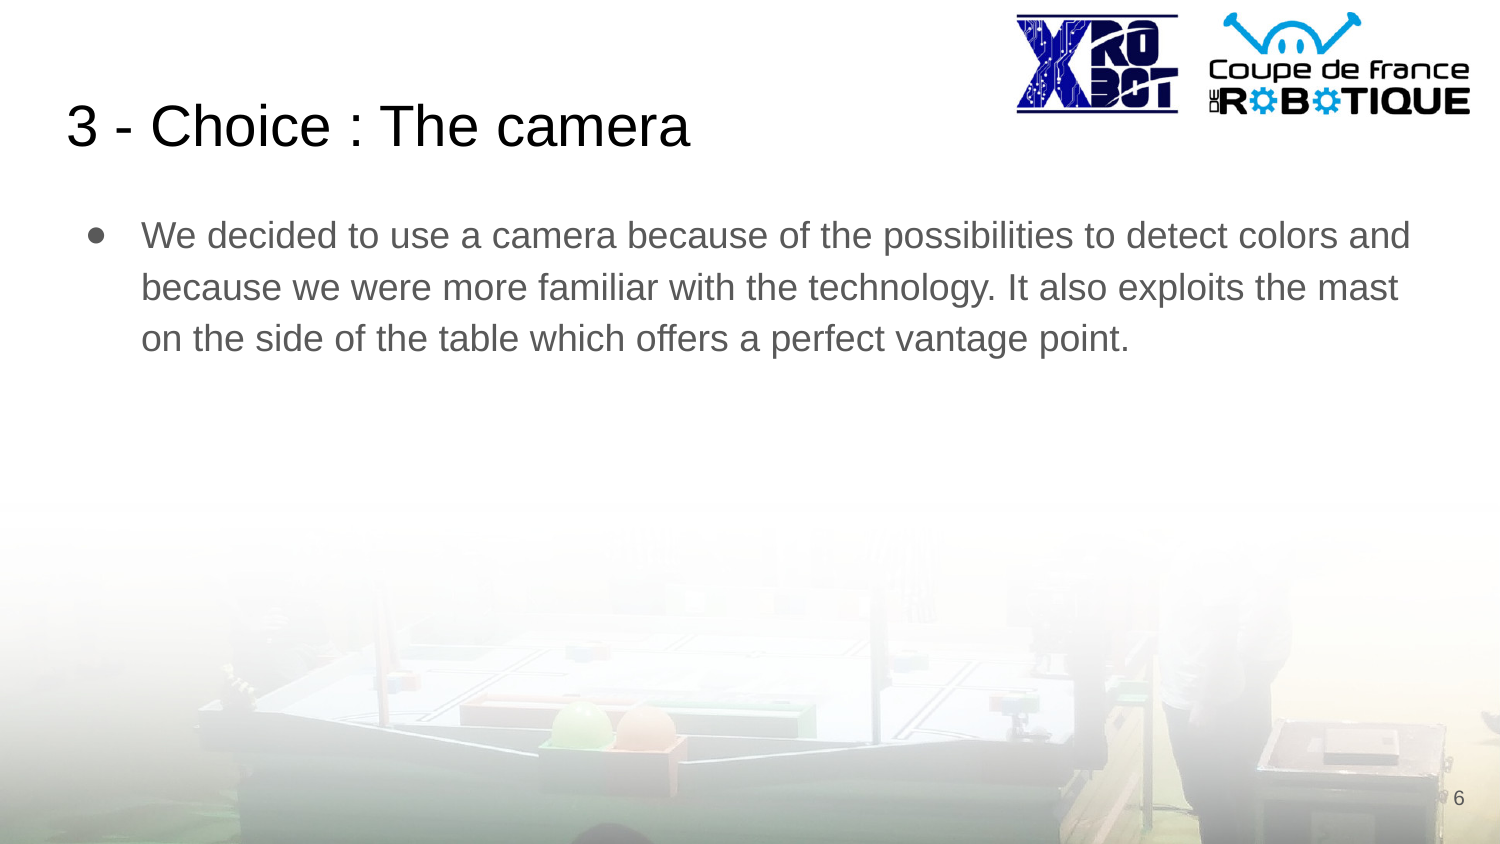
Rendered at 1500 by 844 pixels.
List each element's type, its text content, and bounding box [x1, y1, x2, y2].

title 3 - Choice : The camera [51, 72, 1449, 167]
slide_number 6 [1389, 764, 1480, 830]
list We decided to use a camera because of the possibilities to detect colors and because we were more familiar with the technology. It also exploits the mast on the side of the table which offers a perfect vantage point. [51, 189, 1449, 750]
picture [0, 0, 1500, 844]
